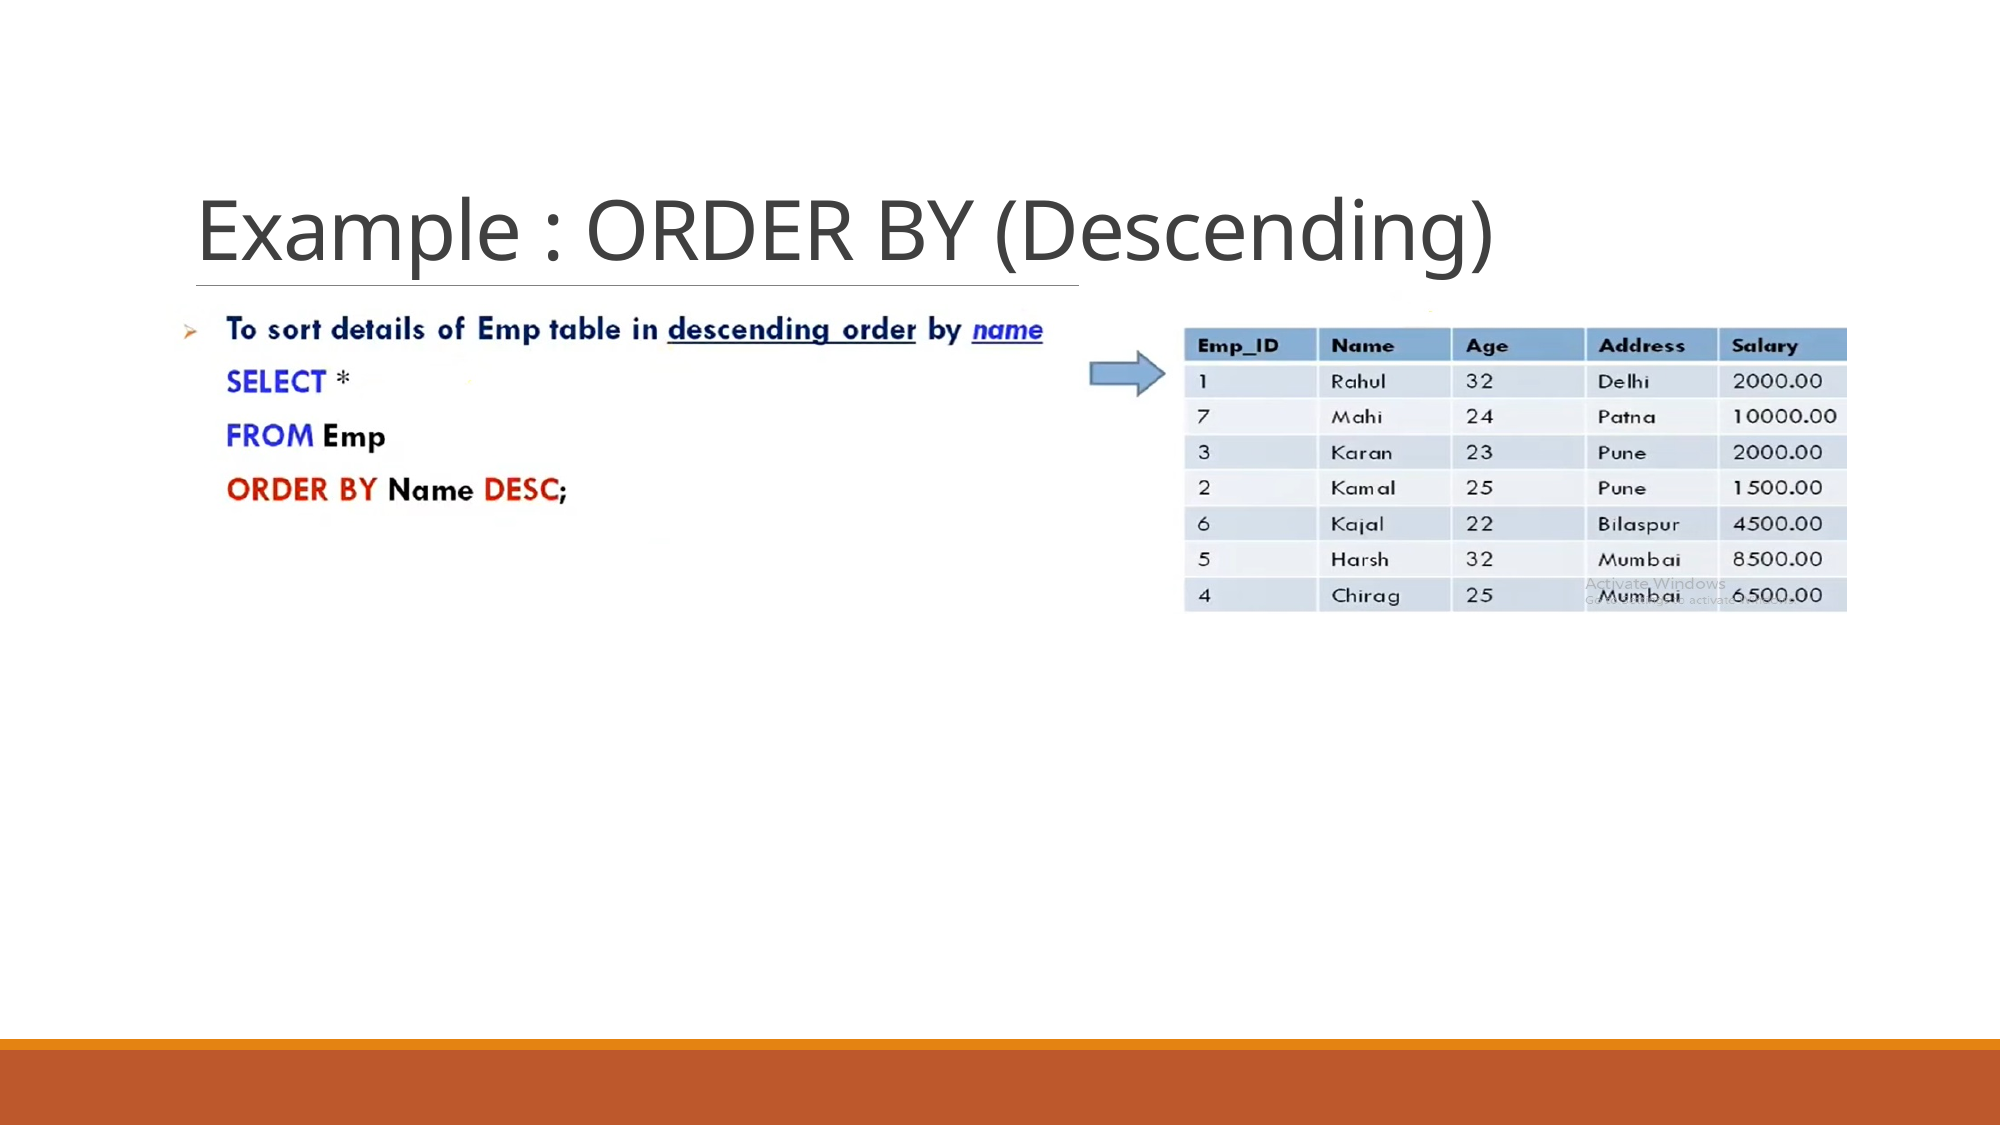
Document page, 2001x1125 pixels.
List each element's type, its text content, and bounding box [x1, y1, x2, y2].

title Example : ORDER BY (Descending) [180, 47, 1830, 285]
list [161, 303, 1075, 545]
picture [1078, 284, 1847, 615]
